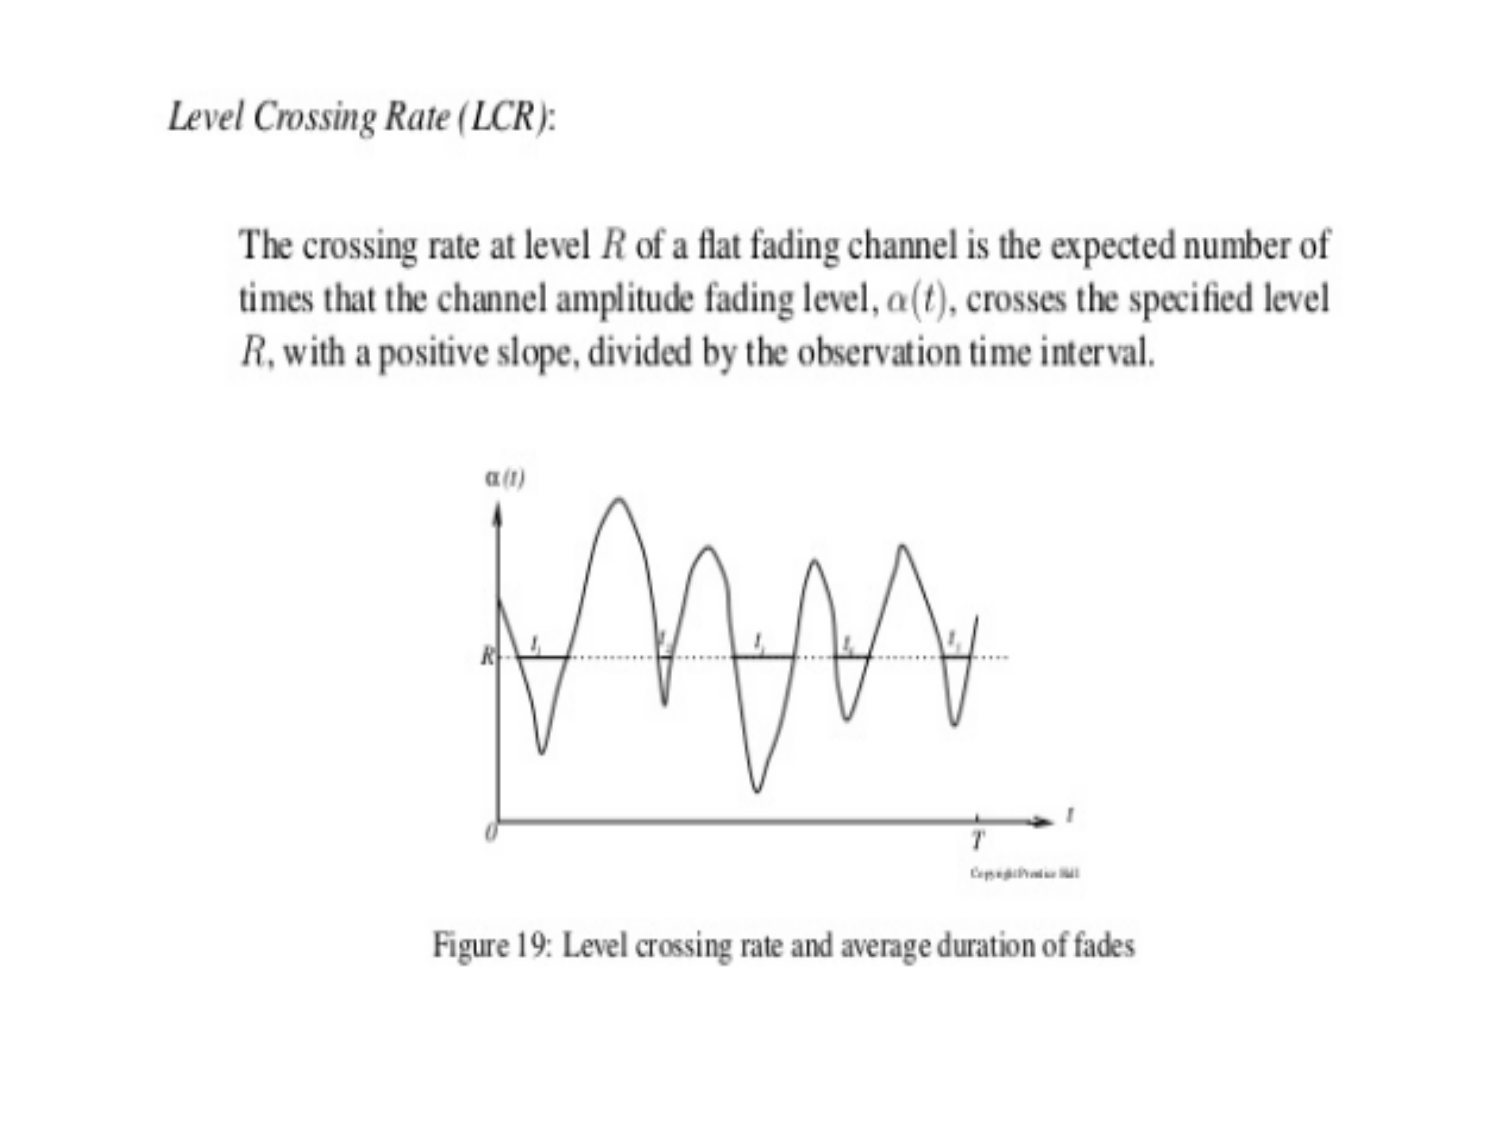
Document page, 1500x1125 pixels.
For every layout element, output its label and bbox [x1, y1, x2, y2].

picture [124, 87, 1414, 1026]
